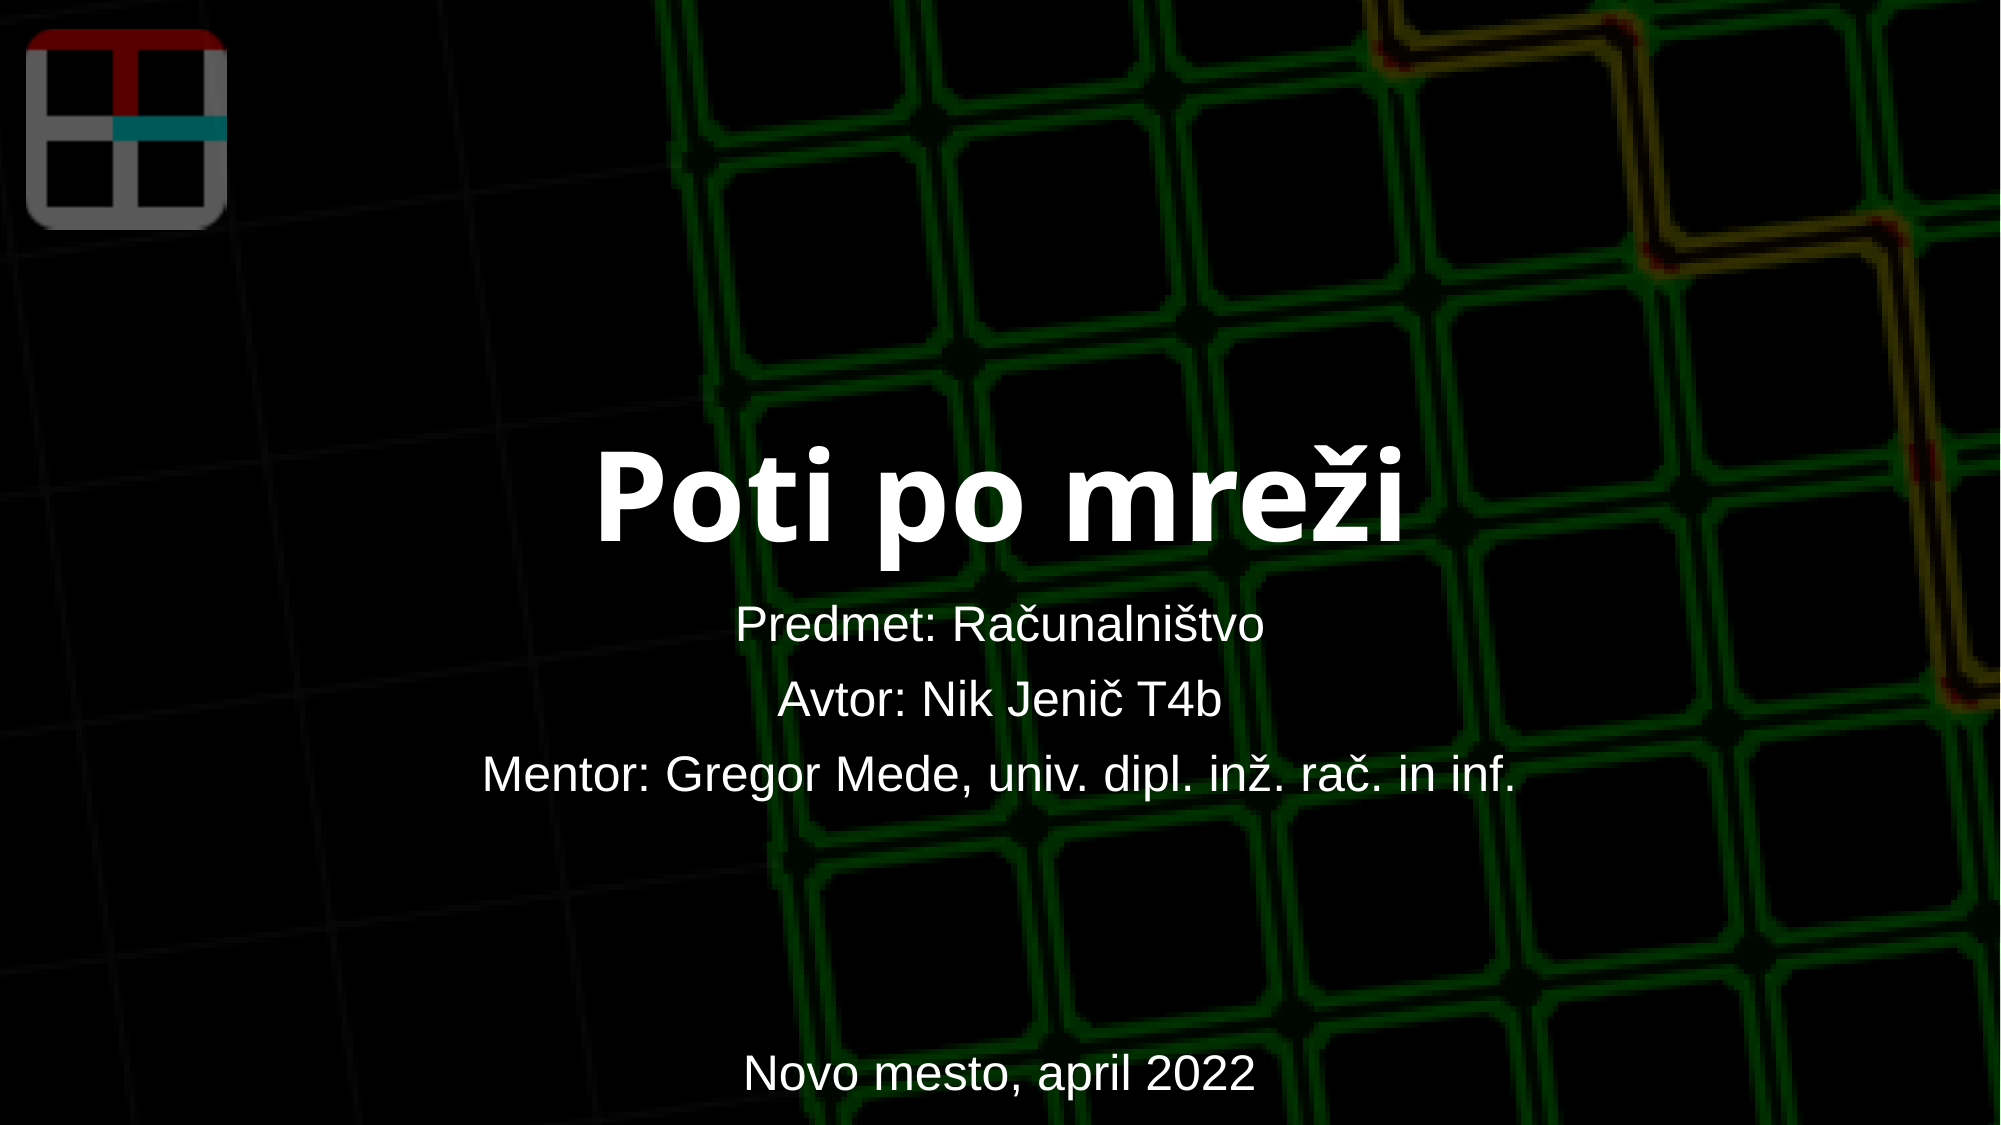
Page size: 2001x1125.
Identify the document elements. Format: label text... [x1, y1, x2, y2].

picture [0, 0, 2000, 1125]
title Poti po mreži [249, 184, 1750, 576]
subtitle Predmet: Računalništvo Avtor: Nik Jenič T4b Mentor: Gregor Mede, univ. dipl. inž. rač. in inf. Novo mesto, april 2022 [249, 590, 1750, 1125]
